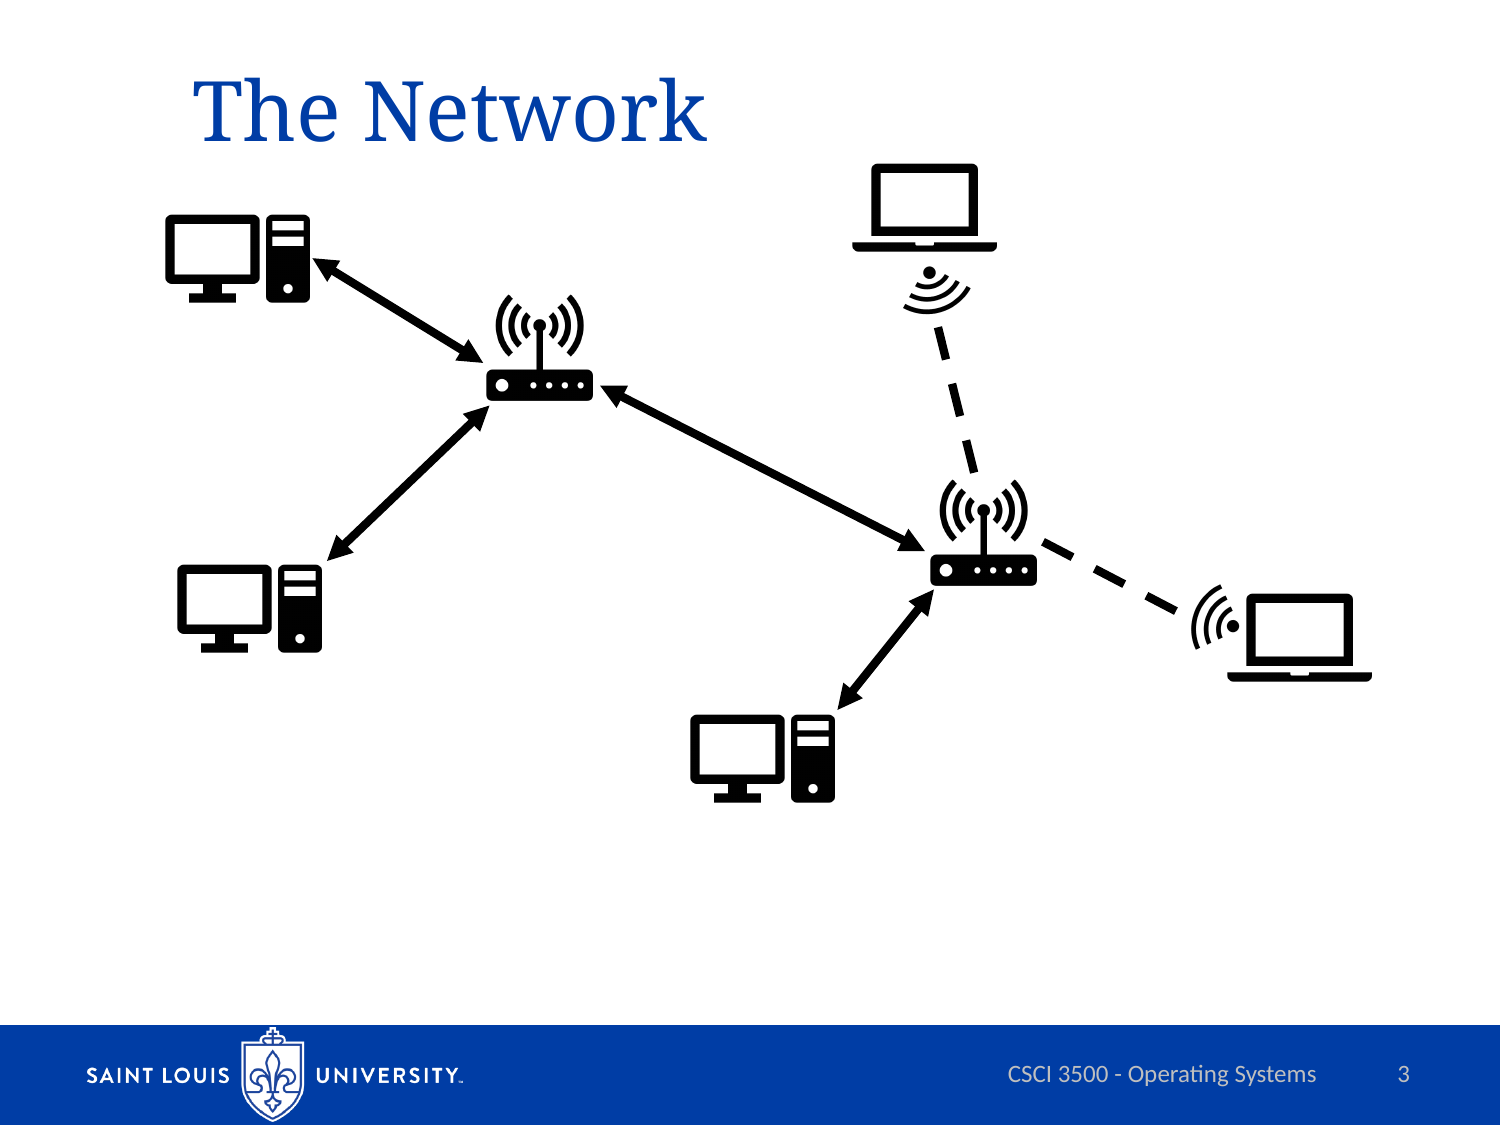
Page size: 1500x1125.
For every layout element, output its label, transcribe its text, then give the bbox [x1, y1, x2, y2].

picture [687, 683, 838, 834]
picture [849, 132, 1001, 340]
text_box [837, 589, 935, 711]
picture [87, 1027, 463, 1122]
picture [162, 182, 313, 334]
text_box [937, 327, 977, 484]
picture [1165, 562, 1376, 713]
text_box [326, 405, 490, 562]
picture [463, 271, 615, 423]
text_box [312, 257, 484, 364]
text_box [1026, 533, 1177, 612]
footer CSCI 3500 - Operating Systems [924, 1042, 1074, 1103]
slide_number 3 [1074, 1042, 1425, 1103]
picture [908, 456, 1059, 608]
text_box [599, 385, 926, 552]
title The Network [150, 14, 750, 202]
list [174, 533, 326, 684]
